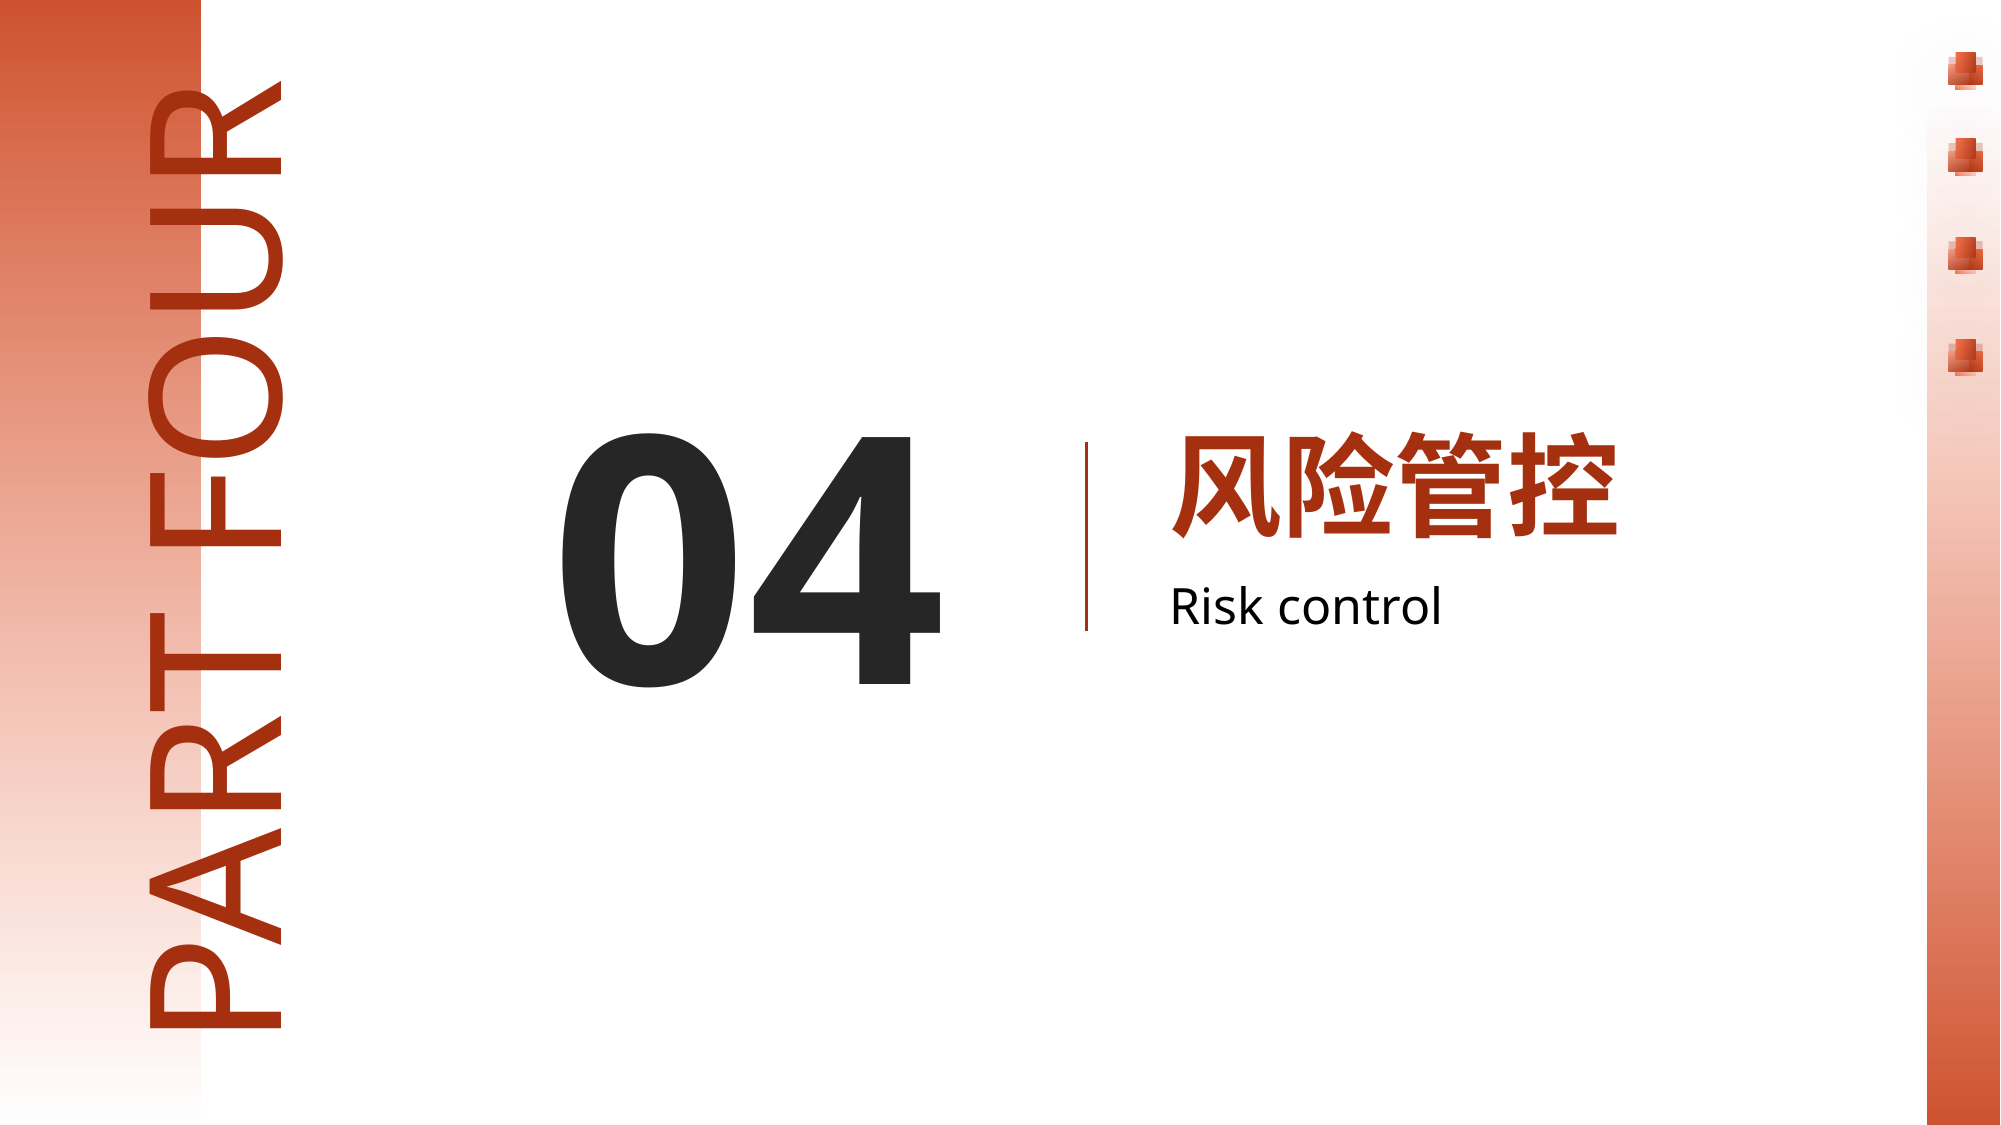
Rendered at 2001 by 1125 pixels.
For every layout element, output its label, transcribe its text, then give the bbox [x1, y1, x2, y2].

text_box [1948, 237, 1983, 274]
list Risk control [1154, 573, 1833, 632]
list 04 [535, 378, 1032, 755]
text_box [1948, 339, 1983, 376]
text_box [1948, 52, 1983, 90]
list PART FOUR [115, 28, 266, 1097]
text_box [1948, 138, 1983, 176]
list 风险管控 [1154, 438, 1740, 545]
